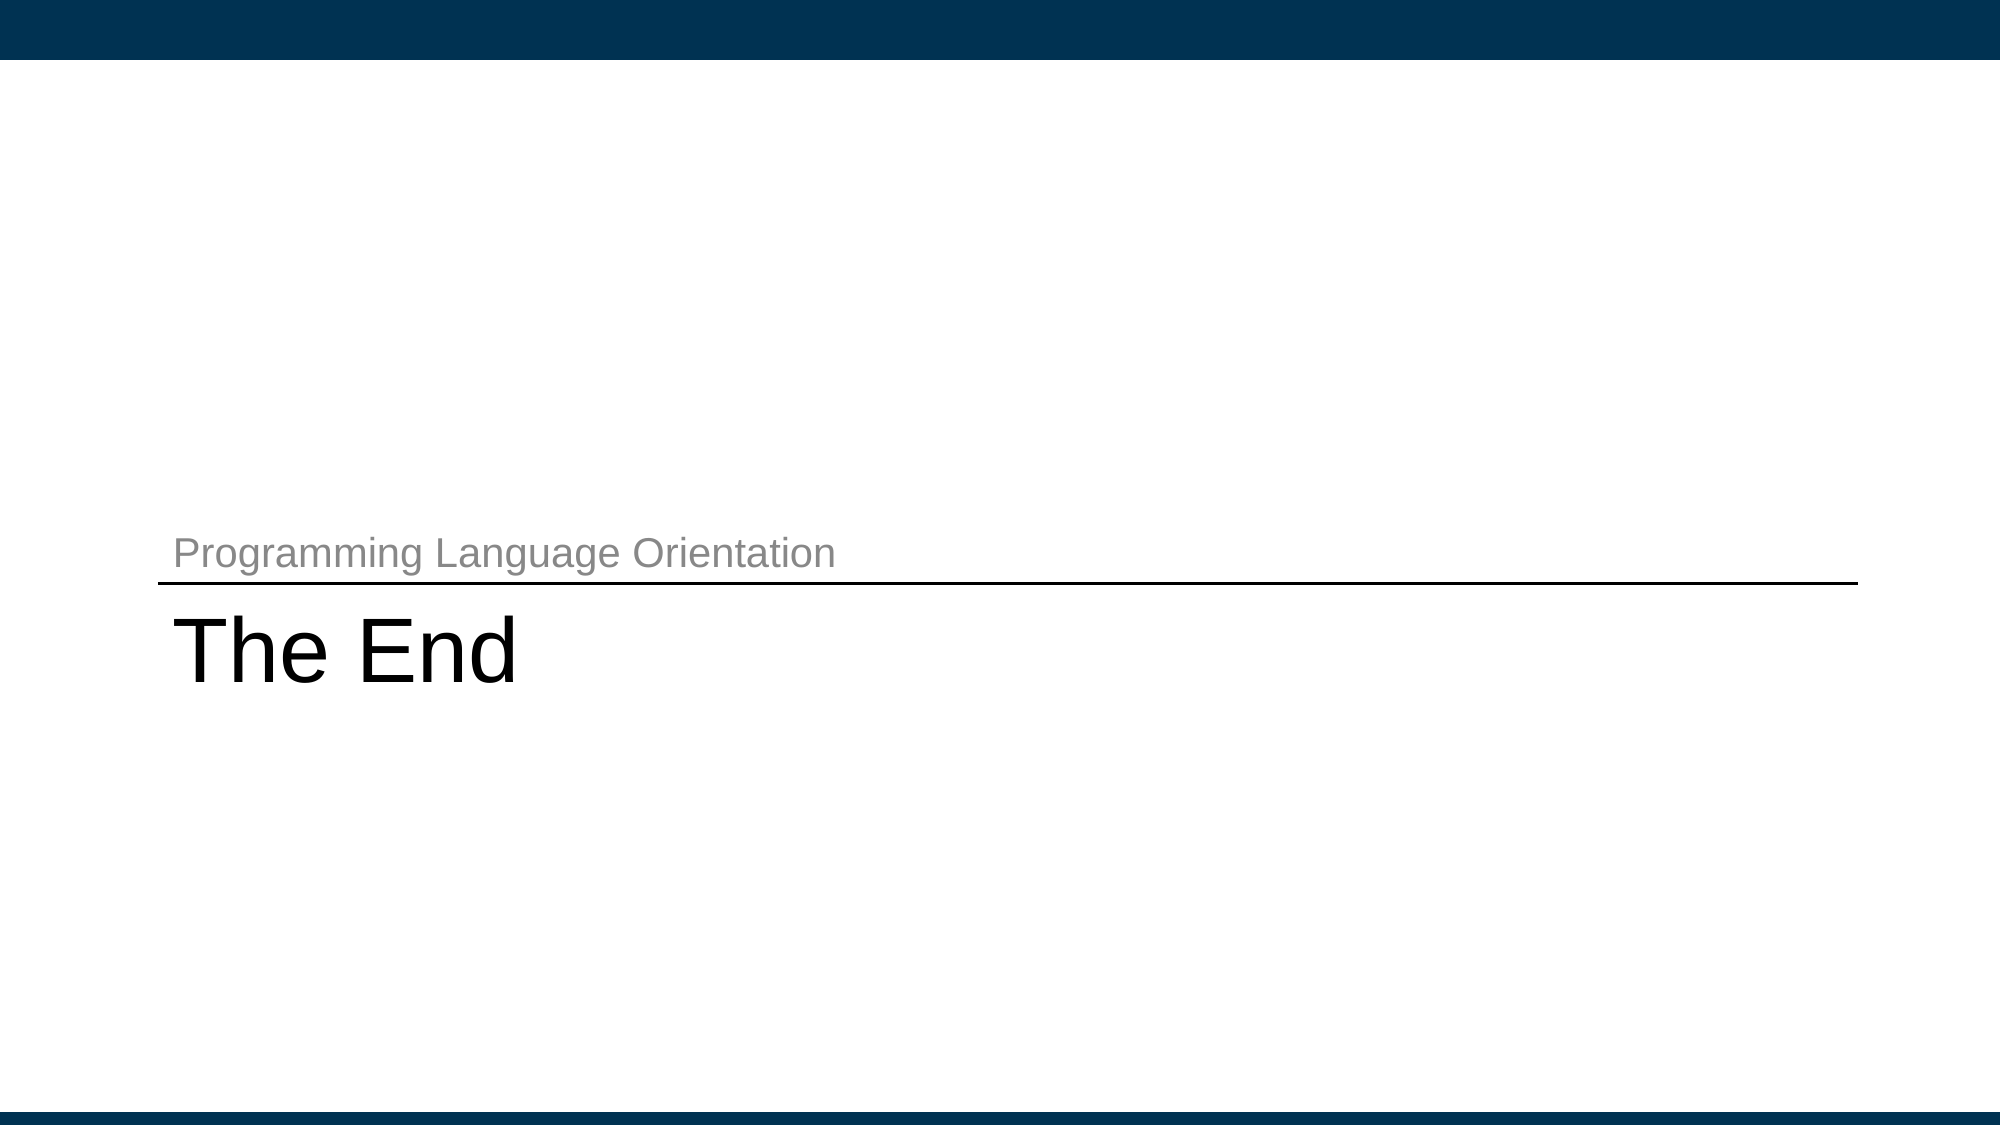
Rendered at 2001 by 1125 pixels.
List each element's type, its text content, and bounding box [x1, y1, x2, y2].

list Programming Language Orientation [157, 337, 1858, 584]
